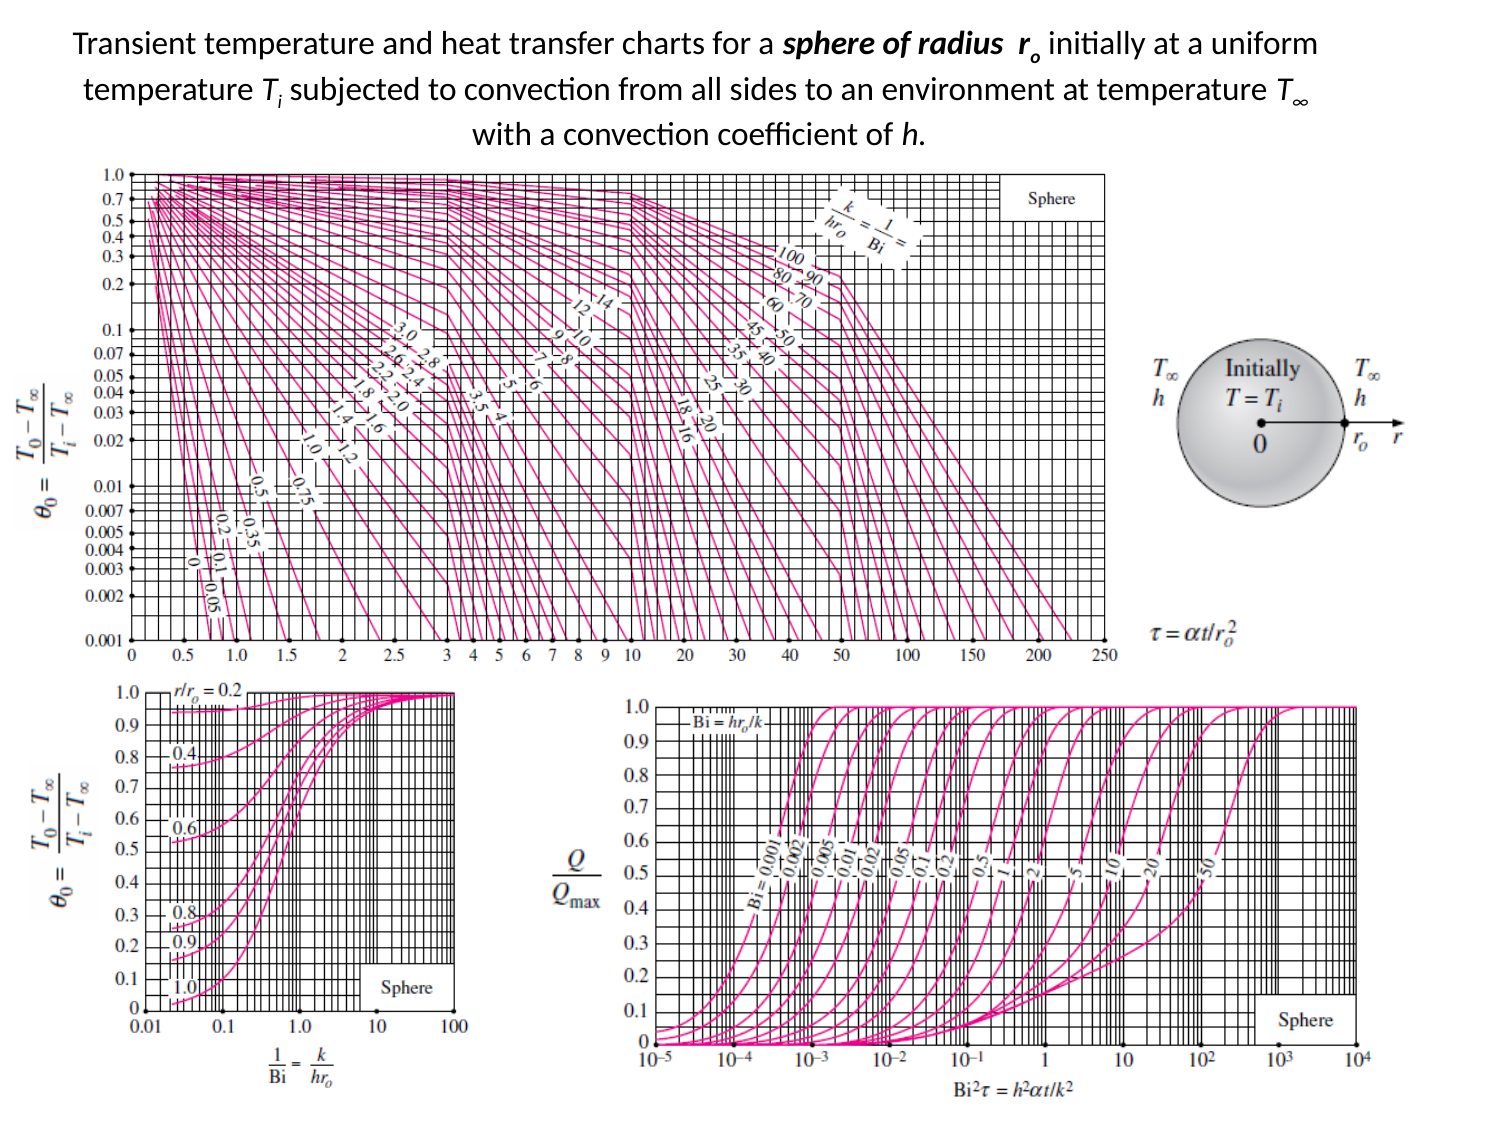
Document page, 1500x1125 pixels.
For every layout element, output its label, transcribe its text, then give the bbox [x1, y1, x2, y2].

picture [0, 164, 1479, 670]
text_box Transient temperature and heat transfer charts for a sphere of radius ro initially at a uniform temperature Ti subjected to convection from all sides to an environment at temperature T∞ with a convection coefficient of h. [57, 14, 1342, 160]
picture [0, 678, 478, 1099]
picture [1148, 614, 1253, 660]
picture [532, 690, 1392, 1112]
